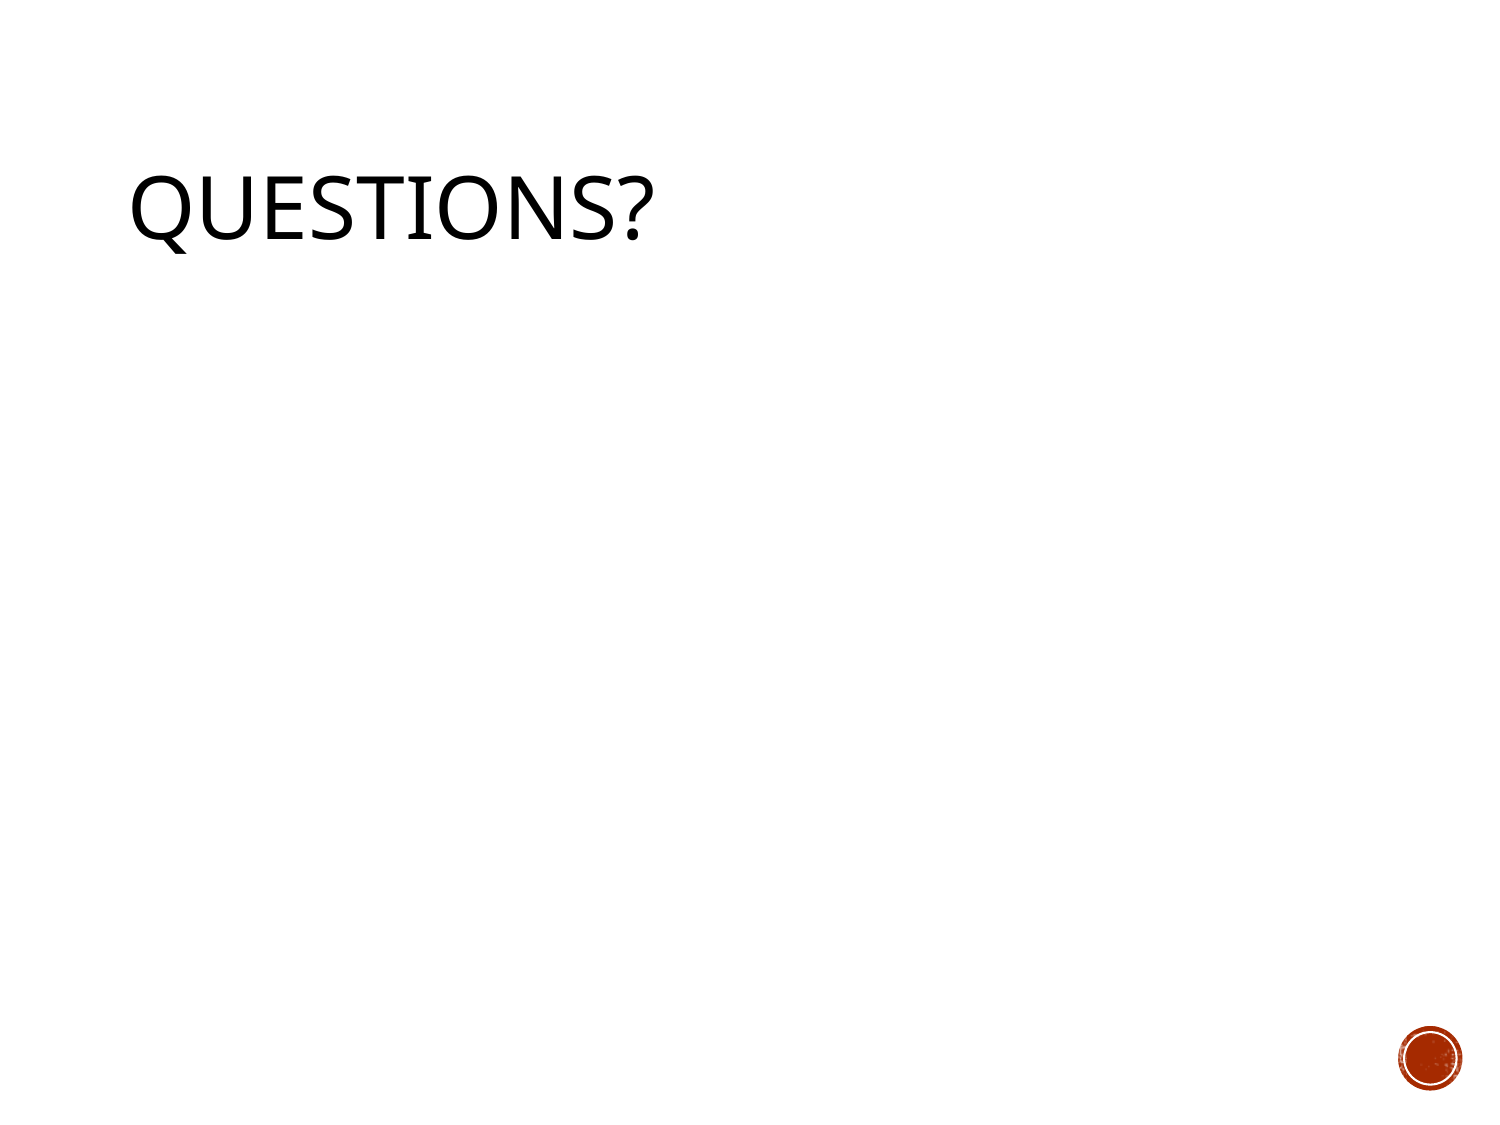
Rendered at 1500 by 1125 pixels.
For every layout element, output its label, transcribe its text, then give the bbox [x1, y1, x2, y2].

title Questions? [112, 79, 1388, 344]
